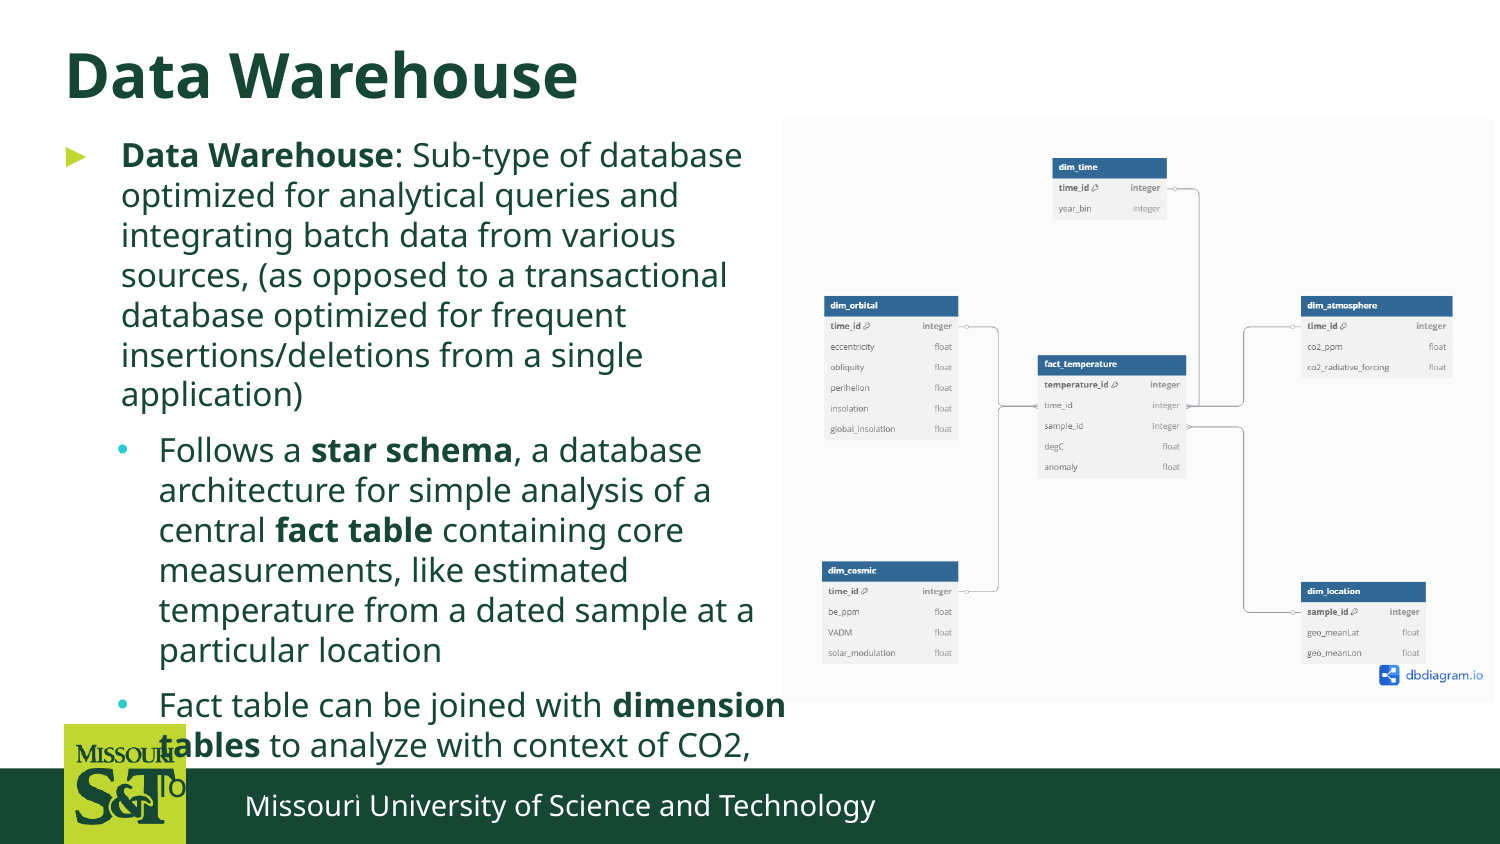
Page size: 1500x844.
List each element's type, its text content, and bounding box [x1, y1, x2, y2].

picture [783, 119, 1494, 702]
picture [64, 724, 186, 844]
footer Missouri University of Science and Technology [229, 776, 1182, 837]
title Data Warehouse [64, 45, 1436, 111]
list Data Warehouse: Sub-type of database optimized for analytical queries and integrating batch data from various sources, (as opposed to a transactional database optimized for frequent insertions/deletions from a single application) Follows a star schema, a database architecture for simple analysis of a central fact table containing core measurements, like estimated temperature from a dated sample at a particular location Fact table can be joined with dimension tables to analyze with context of CO2, location, year, etc. [64, 134, 783, 627]
